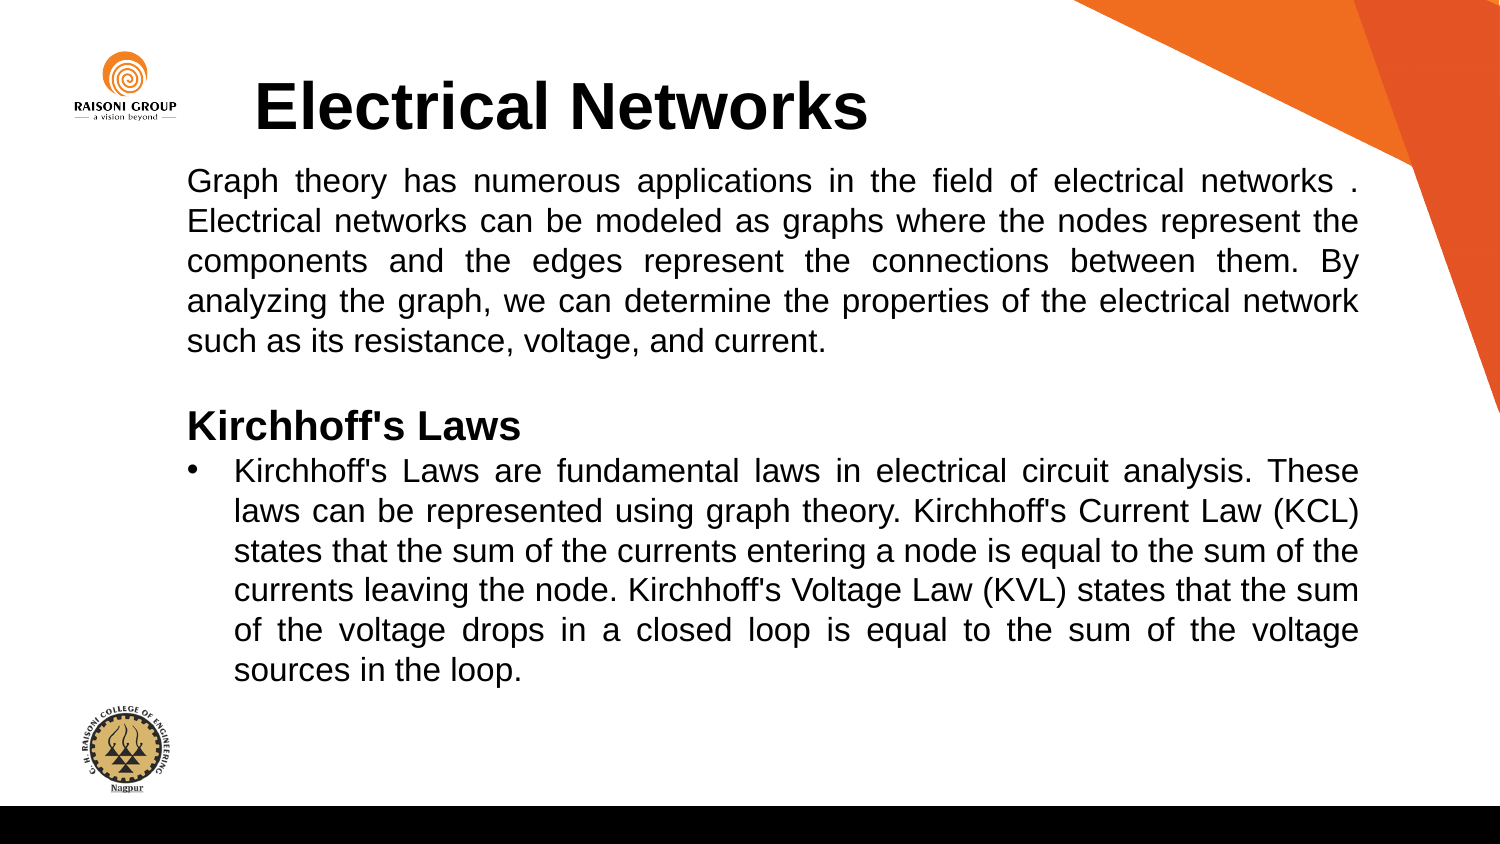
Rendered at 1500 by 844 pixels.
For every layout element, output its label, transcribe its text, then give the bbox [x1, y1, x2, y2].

text_box Electrical Networks [239, 55, 1066, 151]
text_box [0, 806, 1500, 844]
picture [80, 702, 172, 795]
picture [58, 32, 194, 141]
text_box Graph theory has numerous applications in the field of electrical networks . Electrical networks can be modeled as graphs where the nodes represent the components and the edges represent the connections between them. By analyzing the graph, we can determine the properties of the electrical network such as its resistance, voltage, and current. Kirchhoff's Laws Kirchhoff's Laws are fundamental laws in electrical circuit analysis. These laws can be represented using graph theory. Kirchhoff's Current Law (KCL) states that the sum of the currents entering a node is equal to the sum of the currents leaving the node. Kirchhoff's Voltage Law (KVL) states that the sum of the voltage drops in a closed loop is equal to the sum of the voltage sources in the loop. [172, 151, 1376, 736]
picture [1071, 0, 1500, 414]
